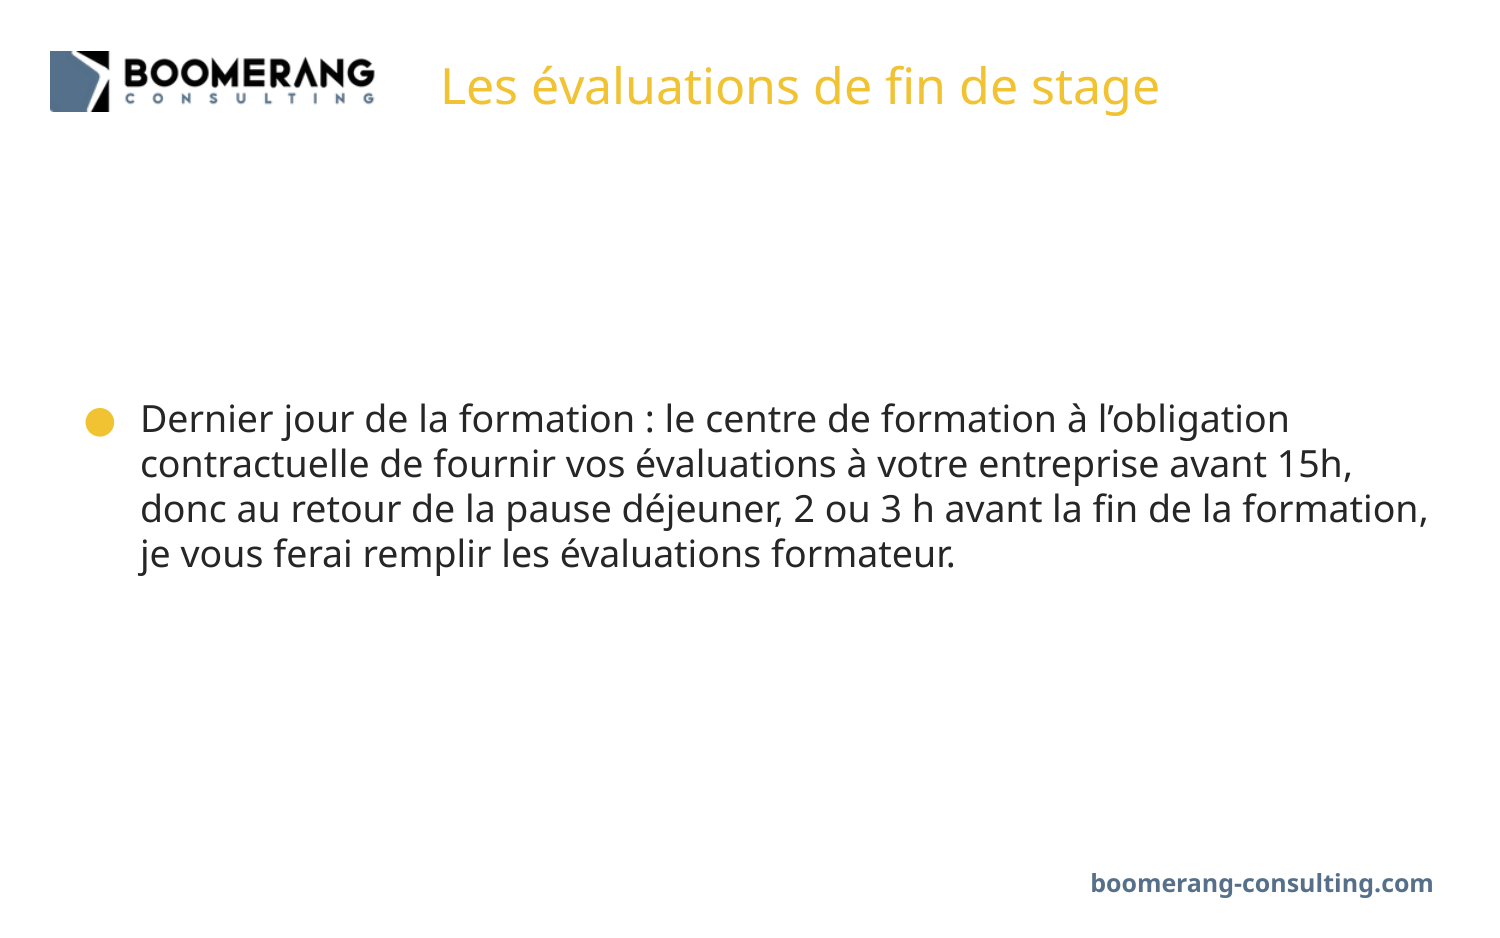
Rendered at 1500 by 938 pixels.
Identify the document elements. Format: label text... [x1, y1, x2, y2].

picture [50, 51, 389, 112]
title Les évaluations de fin de stage [425, 45, 1451, 124]
list Dernier jour de la formation : le centre de formation à l’obligation contractuelle de fournir vos évaluations à votre entreprise avant 15h, donc au retour de la pause déjeuner, 2 ou 3 h avant la fin de la formation, je vous ferai remplir les évaluations formateur. [49, 155, 1451, 859]
